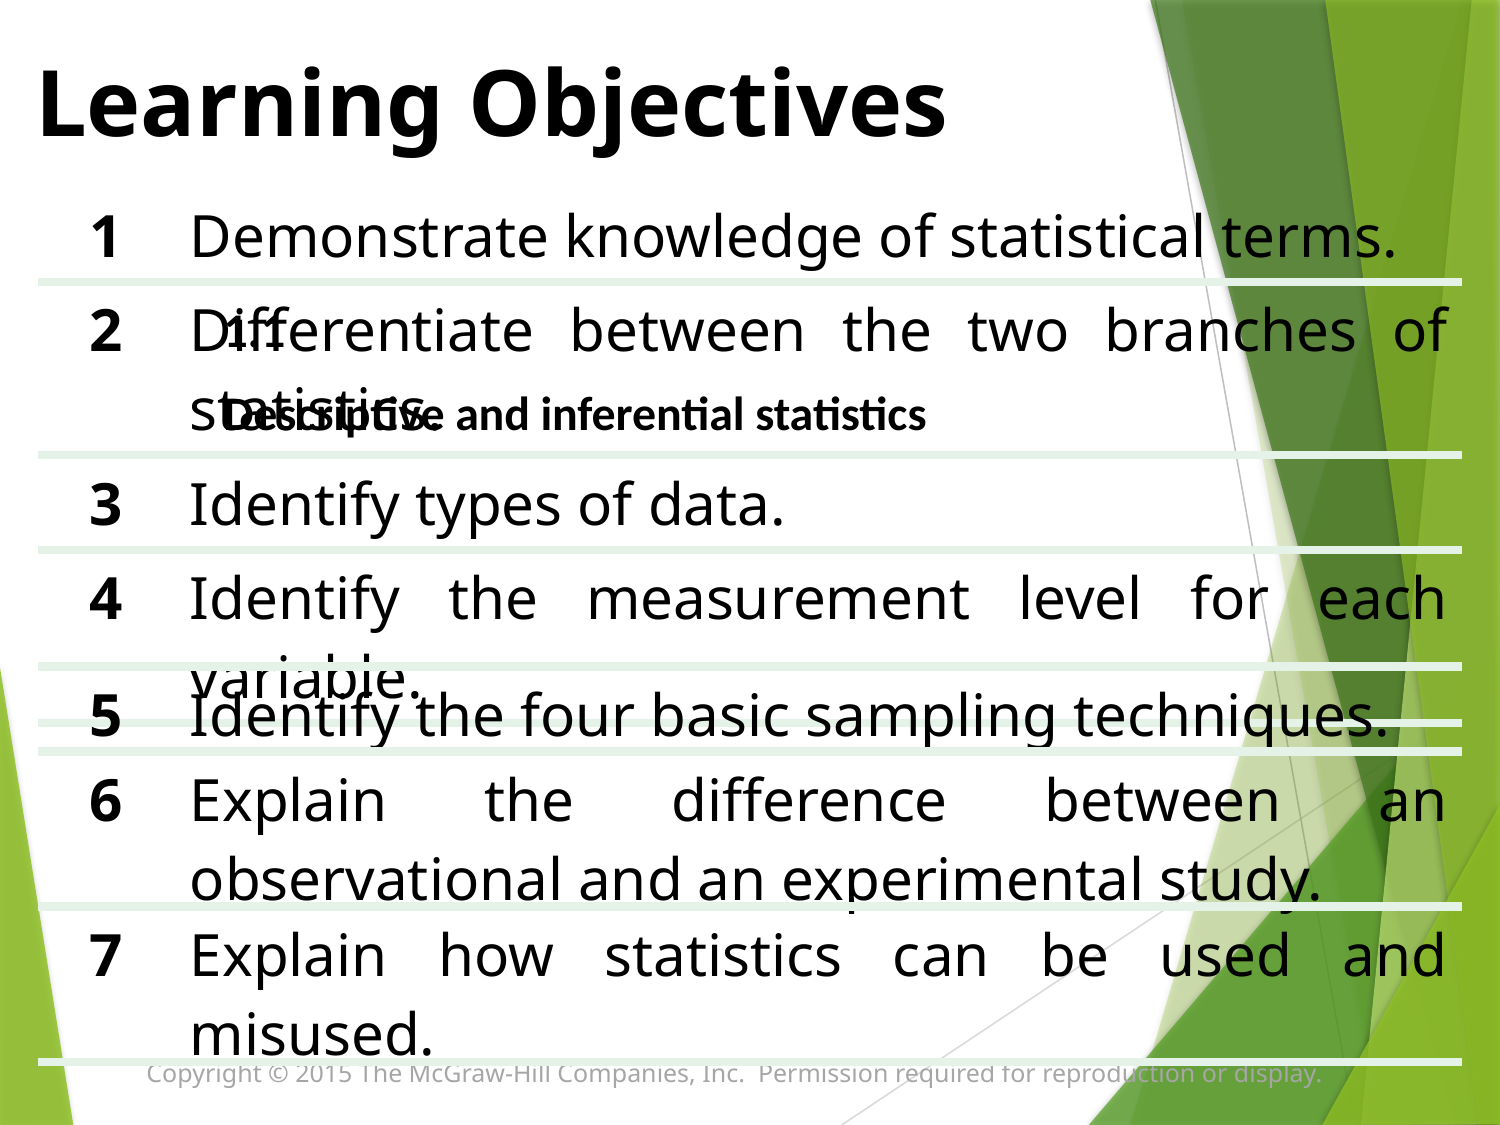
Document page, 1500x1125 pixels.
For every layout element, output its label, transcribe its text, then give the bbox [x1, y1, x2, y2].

table_cell Differentiate between the two branches of statistics. [175, 286, 1462, 451]
table_cell Identify the measurement level for each variable. [175, 554, 1462, 662]
table_header 1 [38, 187, 175, 278]
table_cell 6 [38, 756, 175, 902]
table_header Demonstrate knowledge of statistical terms. [175, 187, 1462, 278]
table_cell Explain how statistics can be used and misused. [175, 911, 1462, 1058]
table_cell 4 [38, 554, 175, 662]
table_cell Explain the difference between an observational and an experimental study. [175, 756, 1462, 902]
table_header 5 [38, 671, 175, 747]
table_cell 3 [38, 459, 175, 546]
table_cell 2 [38, 286, 175, 451]
text_box Learning Objectives [20, 37, 964, 163]
table_cell 7 [38, 911, 175, 1058]
table_cell Identify types of data. [175, 459, 1462, 546]
table_header Identify the four basic sampling techniques. [175, 671, 1462, 747]
